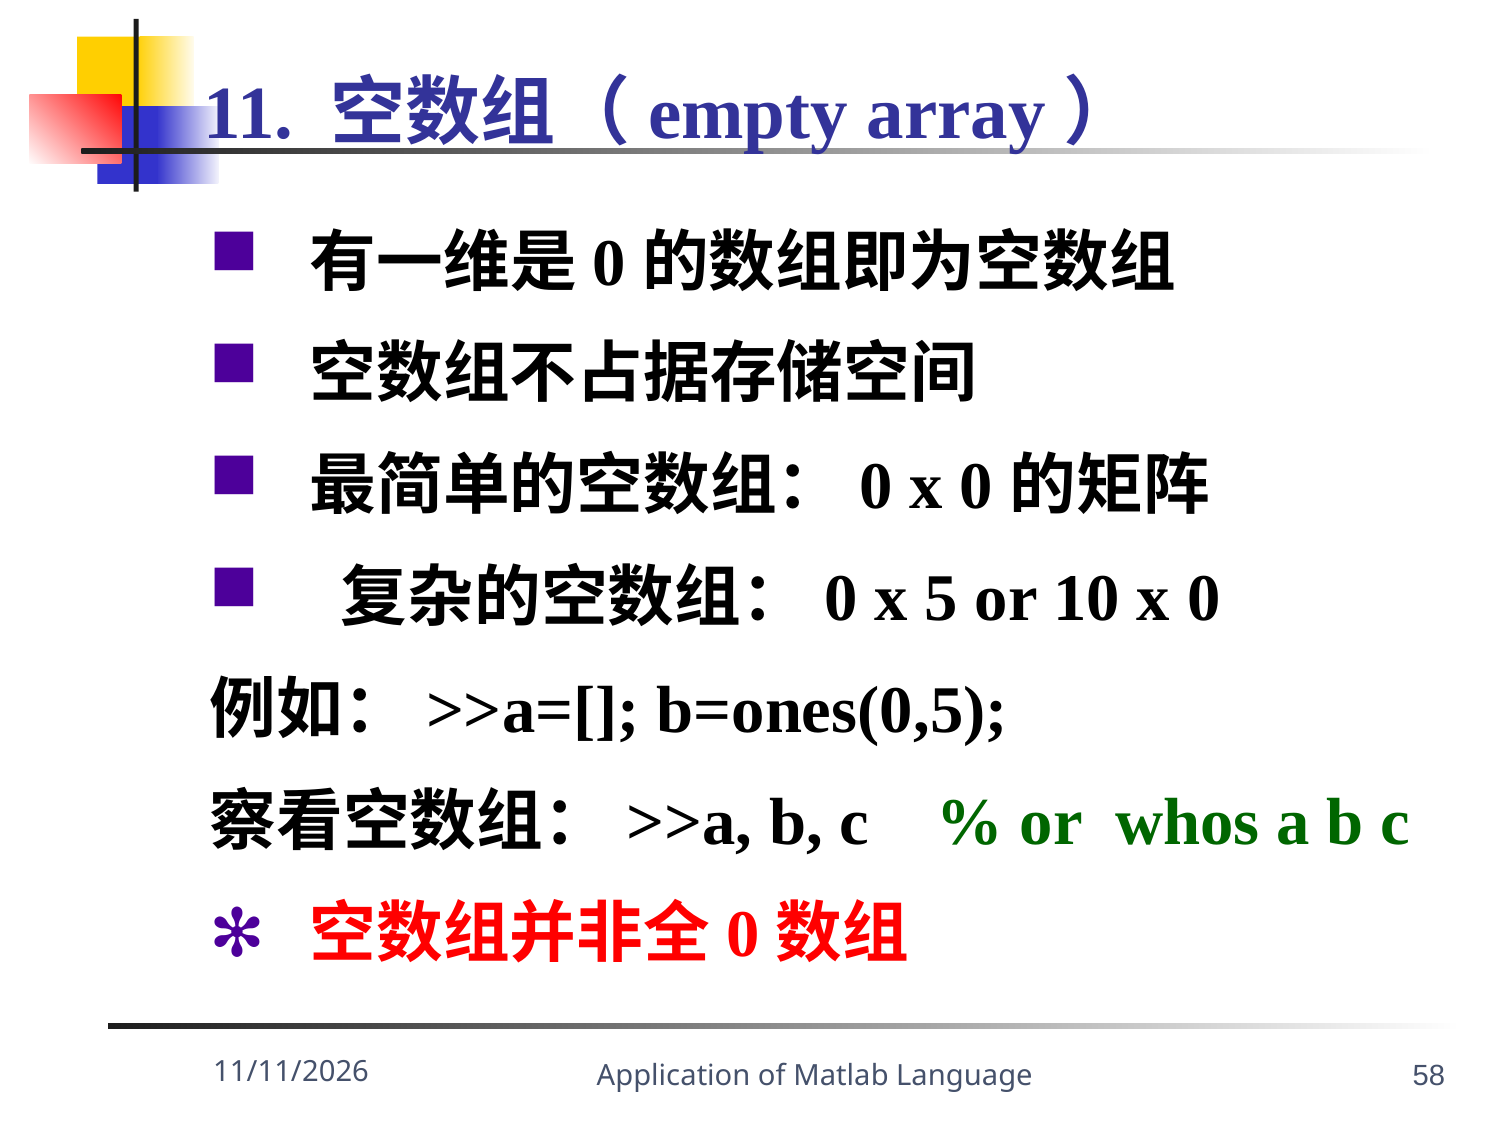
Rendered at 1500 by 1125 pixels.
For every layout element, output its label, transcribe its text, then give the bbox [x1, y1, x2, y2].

list 有一维是0的数组即为空数组 空数组不占据存储空间 最简单的空数组：0 x 0的矩阵 复杂的空数组：0 x 5 or 10 x 0 例如：>>a=[]; b=ones(0,5); 察看空数组：>>a, b, c % or whos a b c 空数组并非全0数组 [194, 220, 1470, 1006]
title 11. 空数组（empty array） [188, 54, 1468, 161]
text_box Application of Matlab Language [549, 1024, 1081, 1100]
text_box 2021/9/8 [190, 1024, 504, 1100]
text_box 58 [1128, 1024, 1468, 1100]
